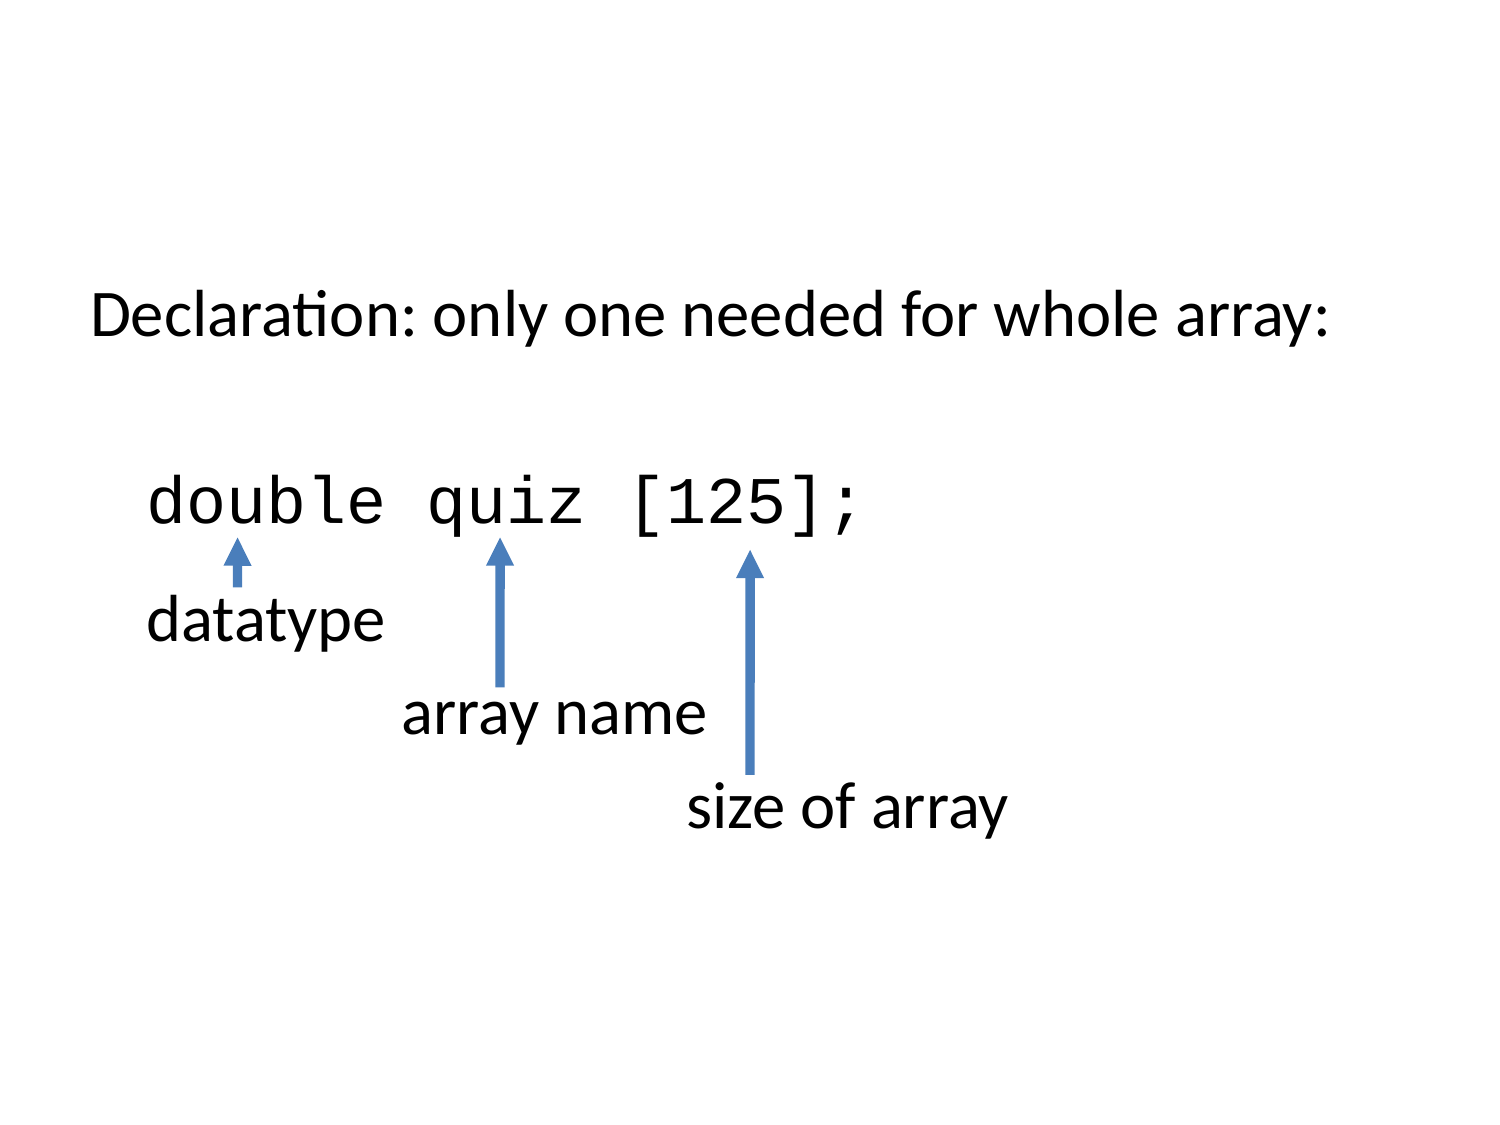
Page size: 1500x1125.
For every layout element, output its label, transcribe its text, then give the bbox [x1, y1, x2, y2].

list Declaration: only one needed for whole array: double quiz [125]; datatype array name size of array [75, 262, 1425, 1005]
